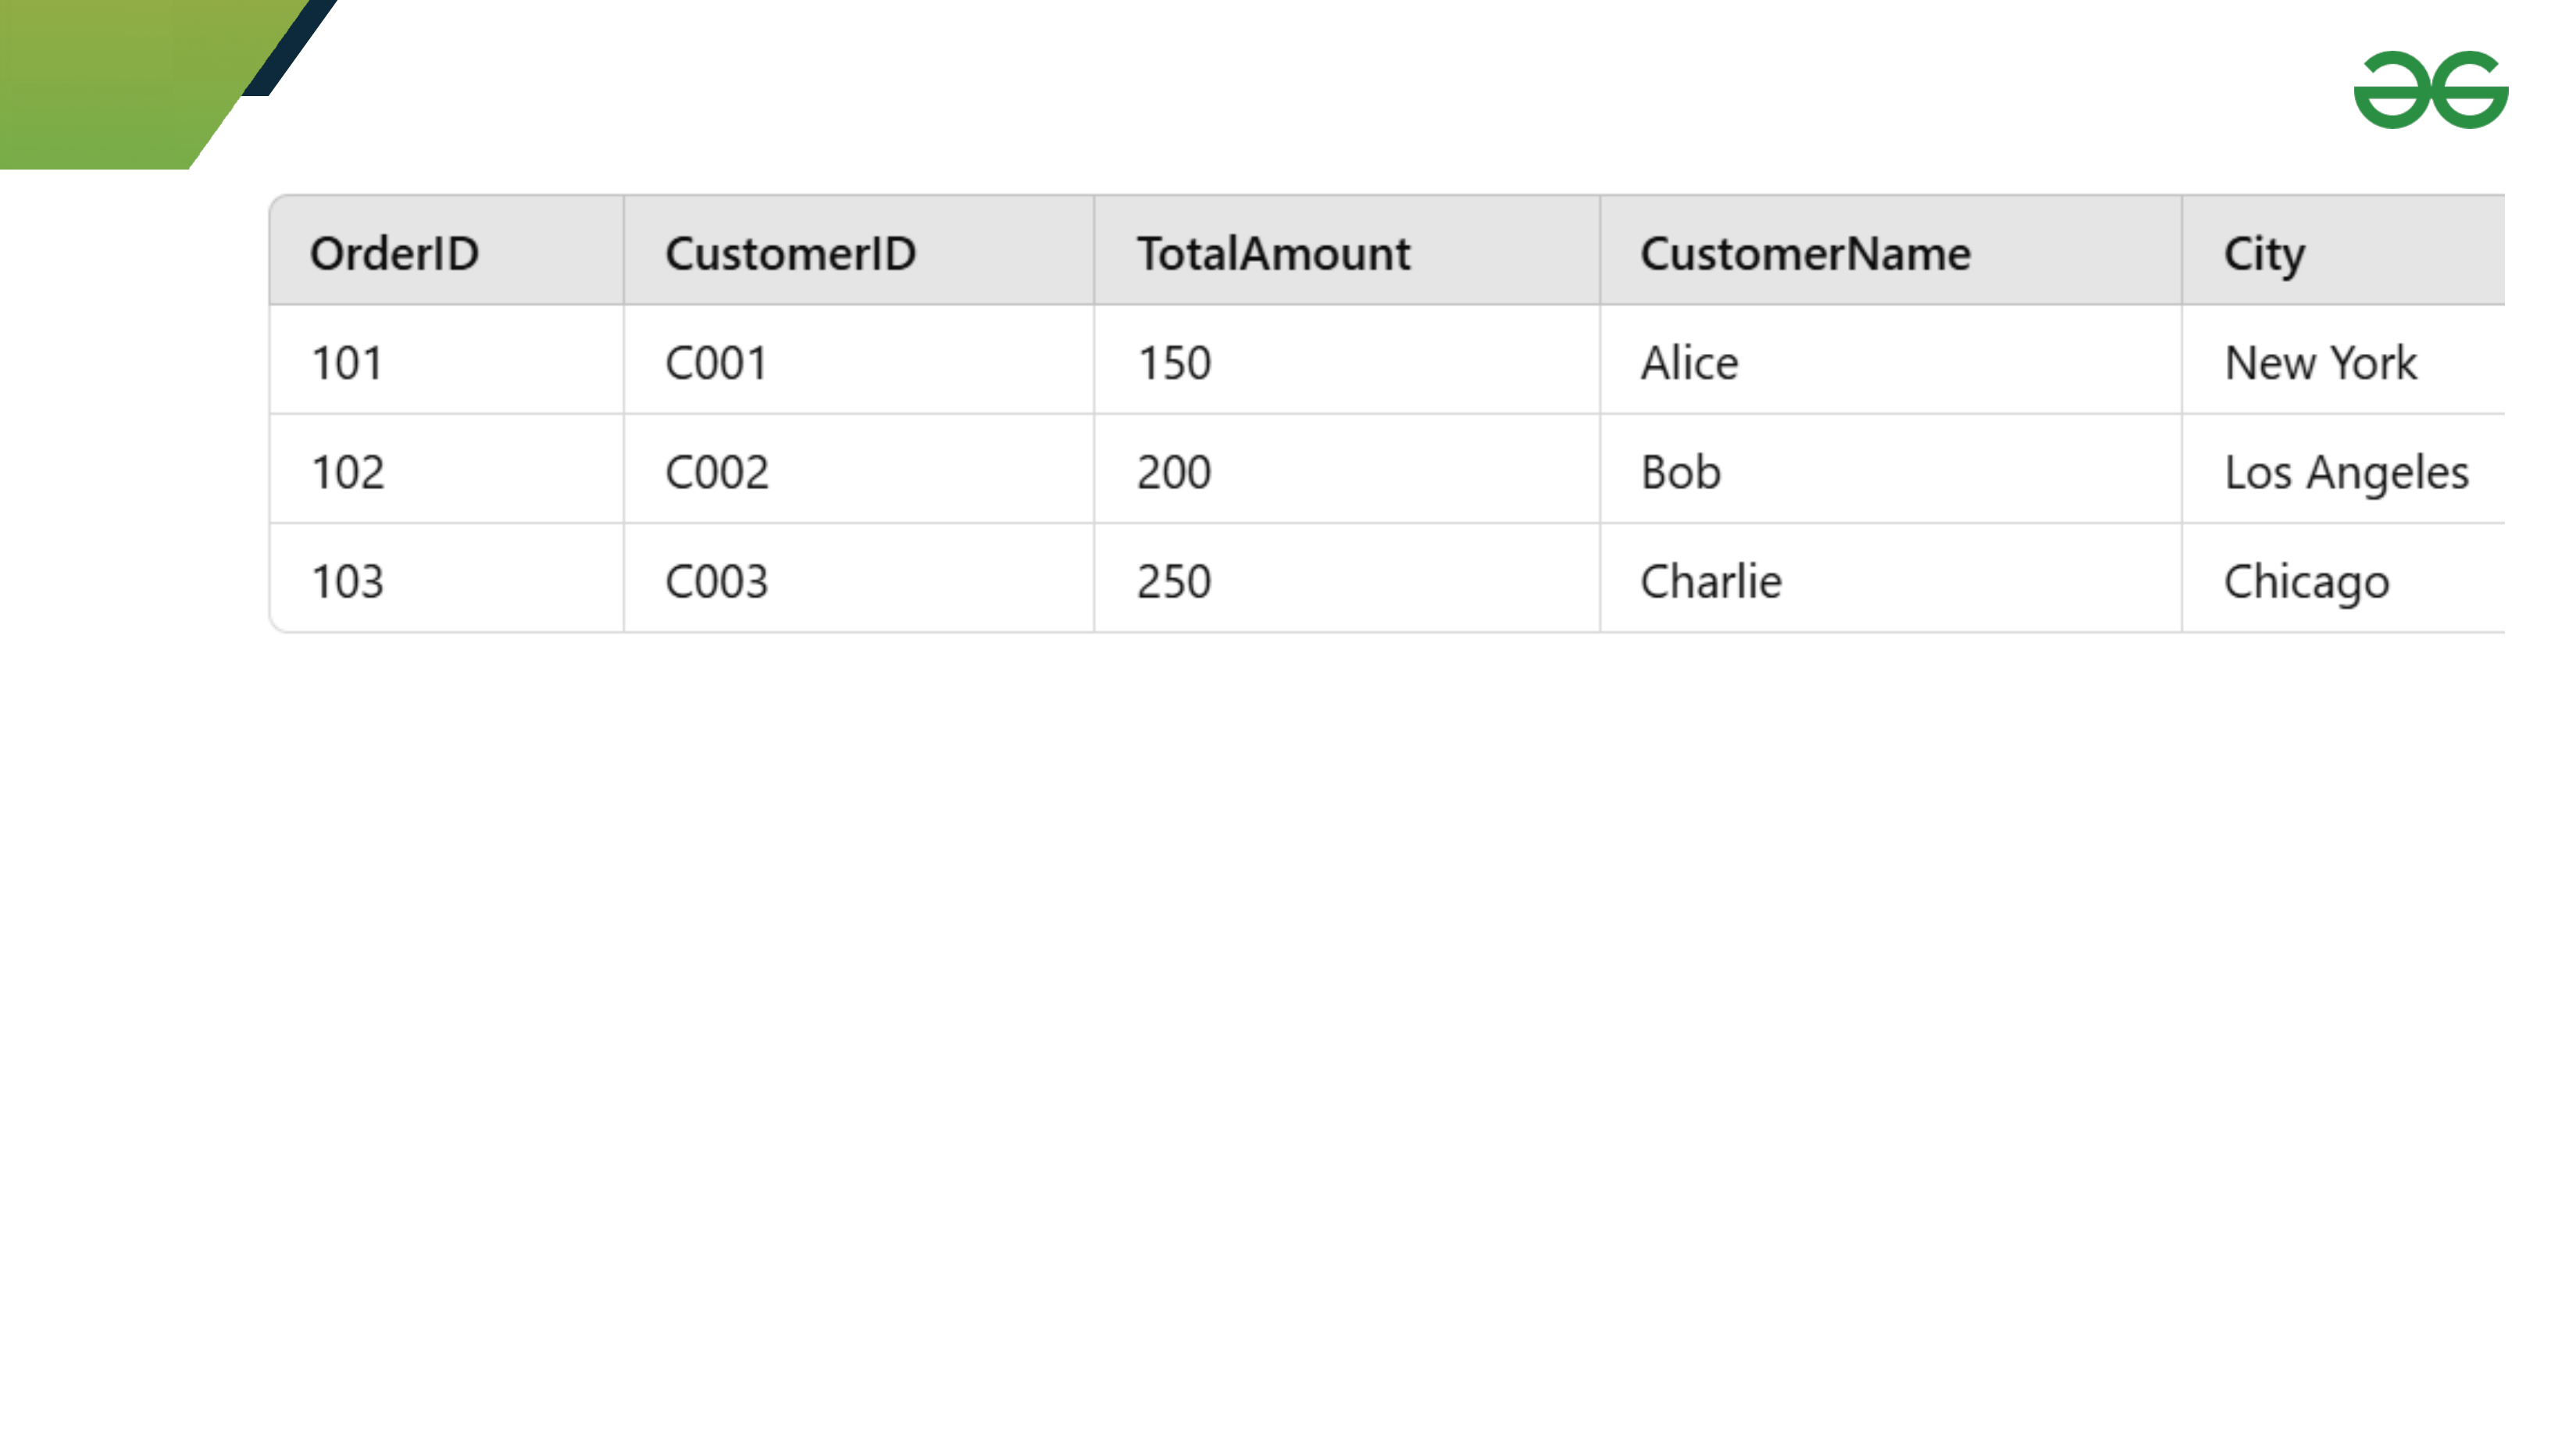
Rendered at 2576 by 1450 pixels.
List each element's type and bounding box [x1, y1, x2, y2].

picture [2353, 50, 2509, 130]
picture [0, 0, 2505, 645]
